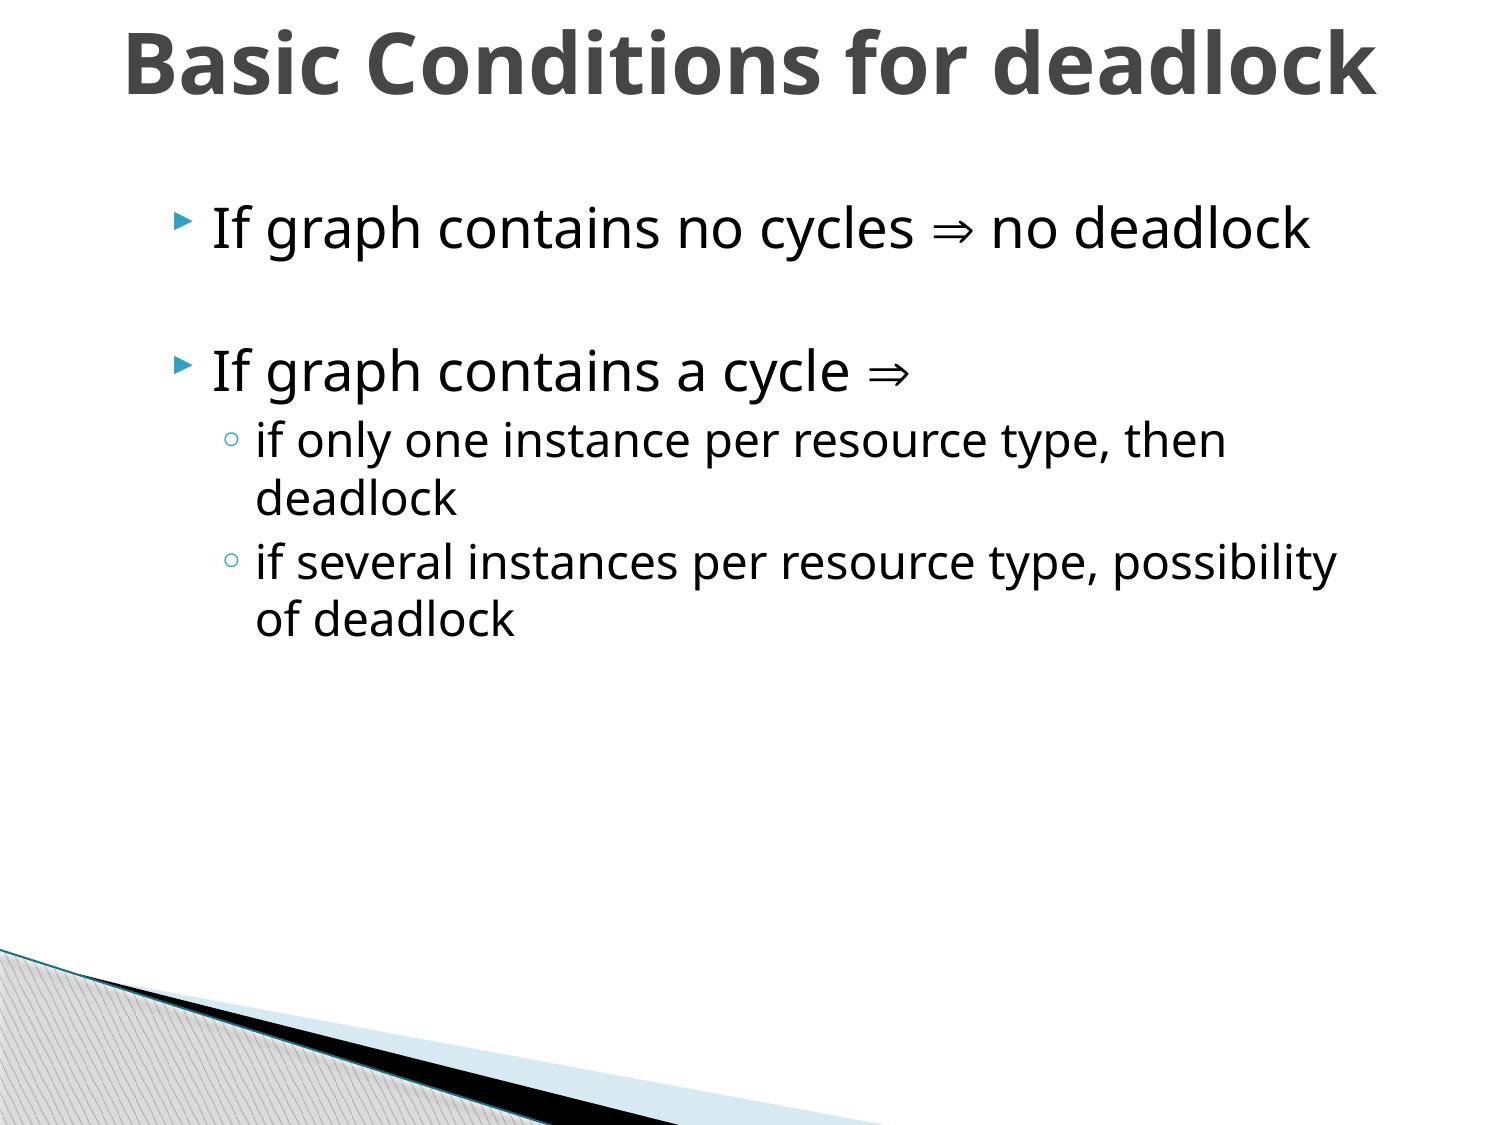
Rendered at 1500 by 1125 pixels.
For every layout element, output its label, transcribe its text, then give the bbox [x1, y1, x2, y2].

list If graph contains no cycles  no deadlock If graph contains a cycle  if only one instance per resource type, then deadlock if several instances per resource type, possibility of deadlock [137, 184, 1385, 728]
title Basic Conditions for deadlock [0, 0, 1500, 121]
